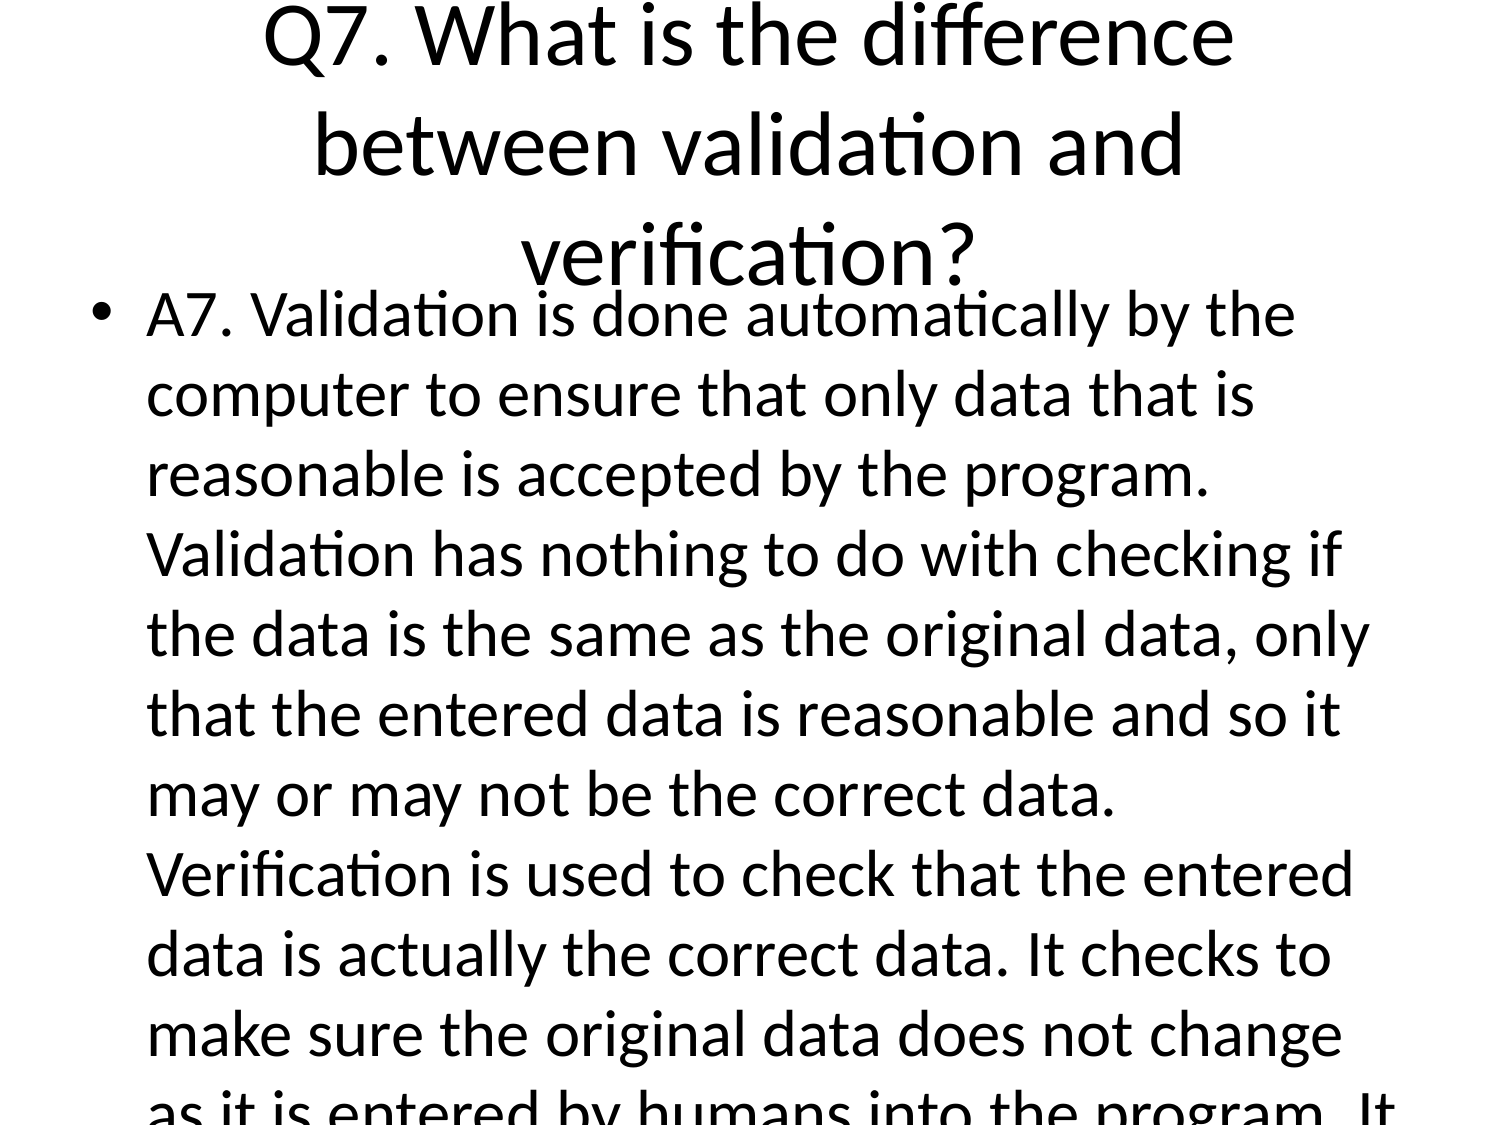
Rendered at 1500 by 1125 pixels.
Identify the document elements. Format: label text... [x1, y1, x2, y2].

title Q7. What is the difference between validation and verification? [75, 45, 1425, 233]
list A7. Validation is done automatically by the computer to ensure that only data that is reasonable is accepted by the program. Validation has nothing to do with checking if the data is the same as the original data, only that the entered data is reasonable and so it may or may not be the correct data. Verification is used to check that the entered data is actually the correct data. It checks to make sure the original data does not change as it is entered by humans into the program. It is a way of checking that the data entered into the computer is the same as the data written down. [75, 262, 1425, 1005]
